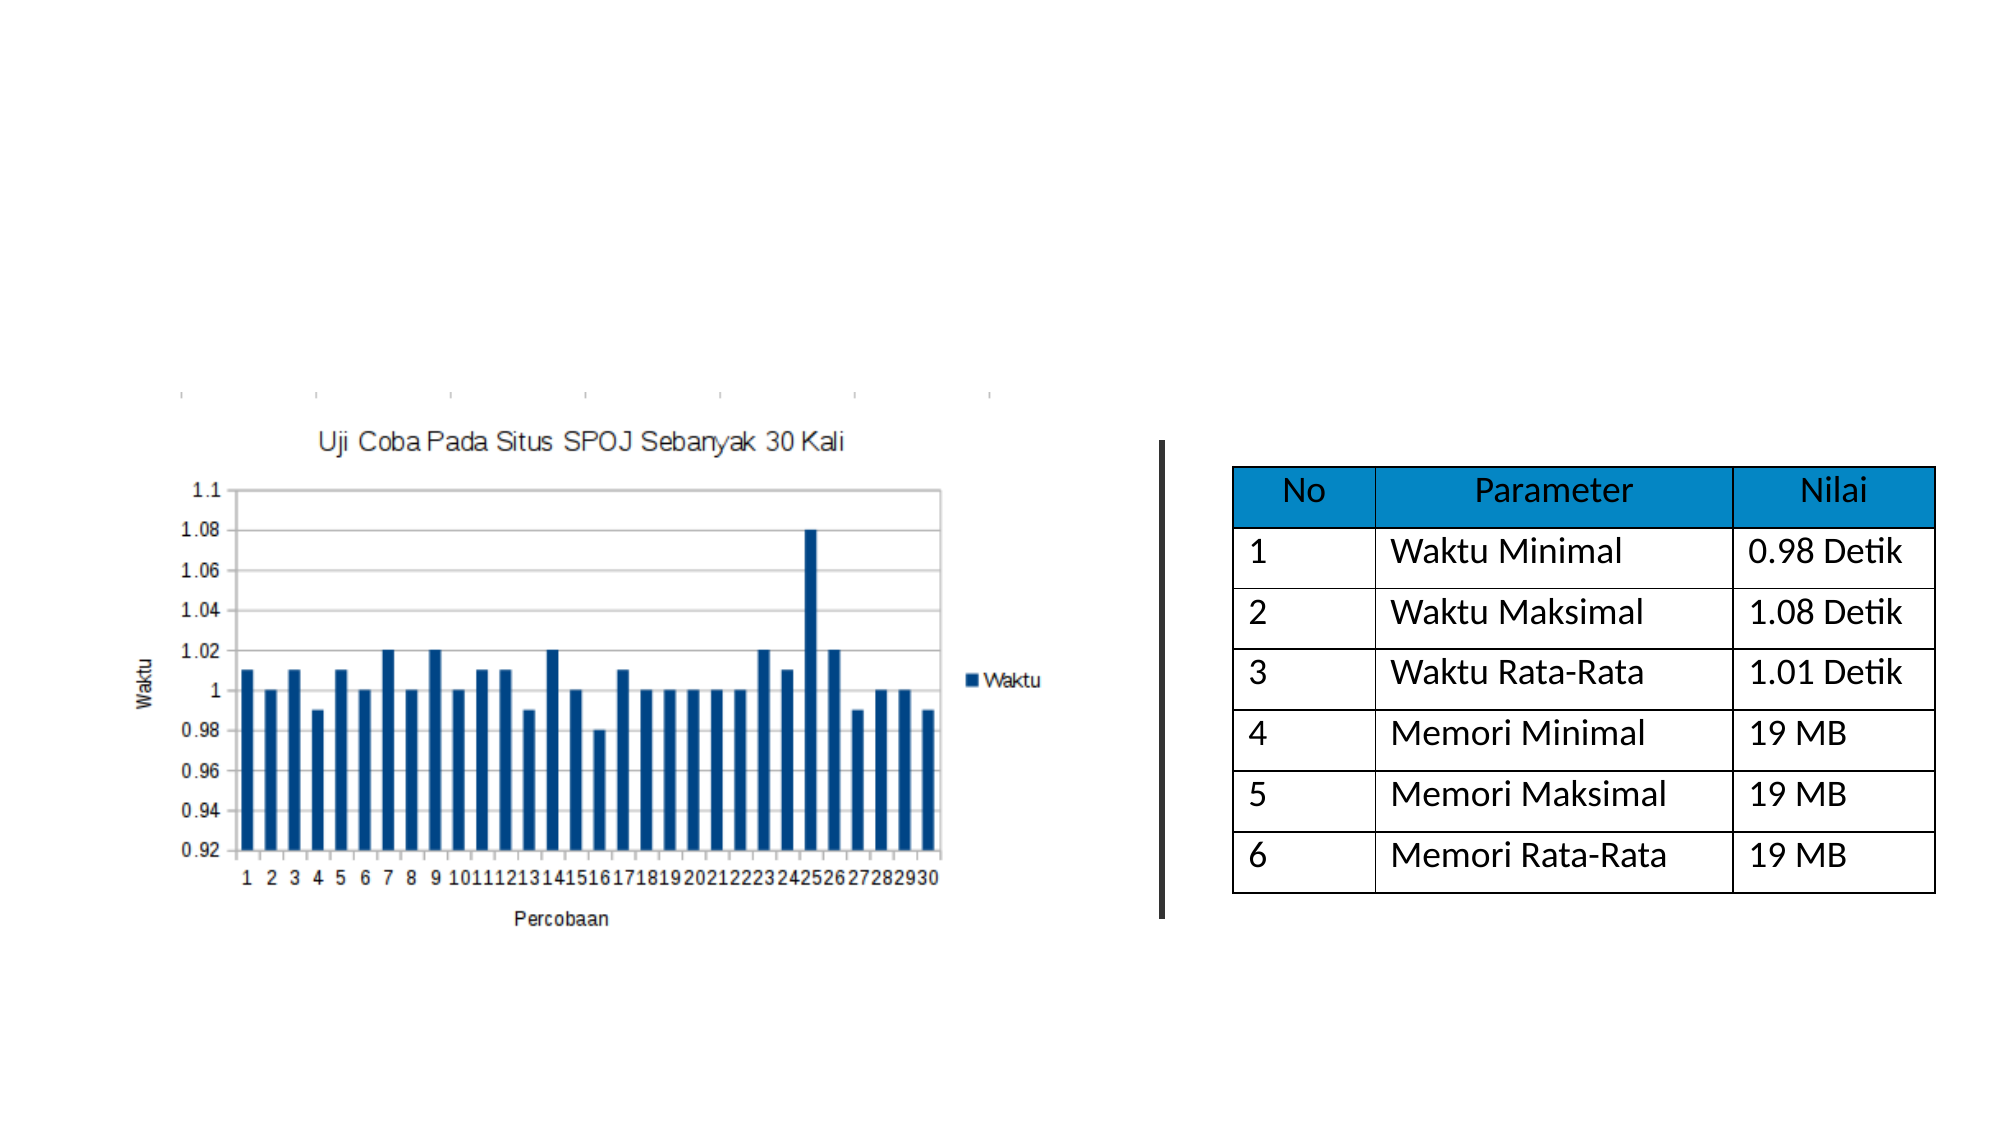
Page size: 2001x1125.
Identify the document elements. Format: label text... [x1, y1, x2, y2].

table_cell 1.08 Detik [1734, 589, 1934, 648]
table_cell 5 [1234, 772, 1375, 831]
table_cell Memori Rata-Rata [1376, 833, 1732, 892]
table_cell 0.98 Detik [1734, 529, 1934, 588]
table_cell 19 MB [1734, 833, 1934, 892]
table_cell 3 [1234, 650, 1375, 709]
table_cell Memori Maksimal [1376, 772, 1732, 831]
table_cell 6 [1234, 833, 1375, 892]
table_cell 1 [1234, 529, 1375, 588]
picture [112, 392, 1053, 941]
table_cell 19 MB [1734, 711, 1934, 770]
table_cell 1.01 Detik [1734, 650, 1934, 709]
table_header Parameter [1376, 468, 1732, 527]
table_cell Waktu Maksimal [1376, 589, 1732, 648]
table_header No [1234, 468, 1375, 527]
table_cell Waktu Rata-Rata [1376, 650, 1732, 709]
table_cell 19 MB [1734, 772, 1934, 831]
table_cell 2 [1234, 589, 1375, 648]
table_cell Waktu Minimal [1376, 529, 1732, 588]
table_cell Memori Minimal [1376, 711, 1732, 770]
table_cell 4 [1234, 711, 1375, 770]
table_header Nilai [1734, 468, 1934, 527]
